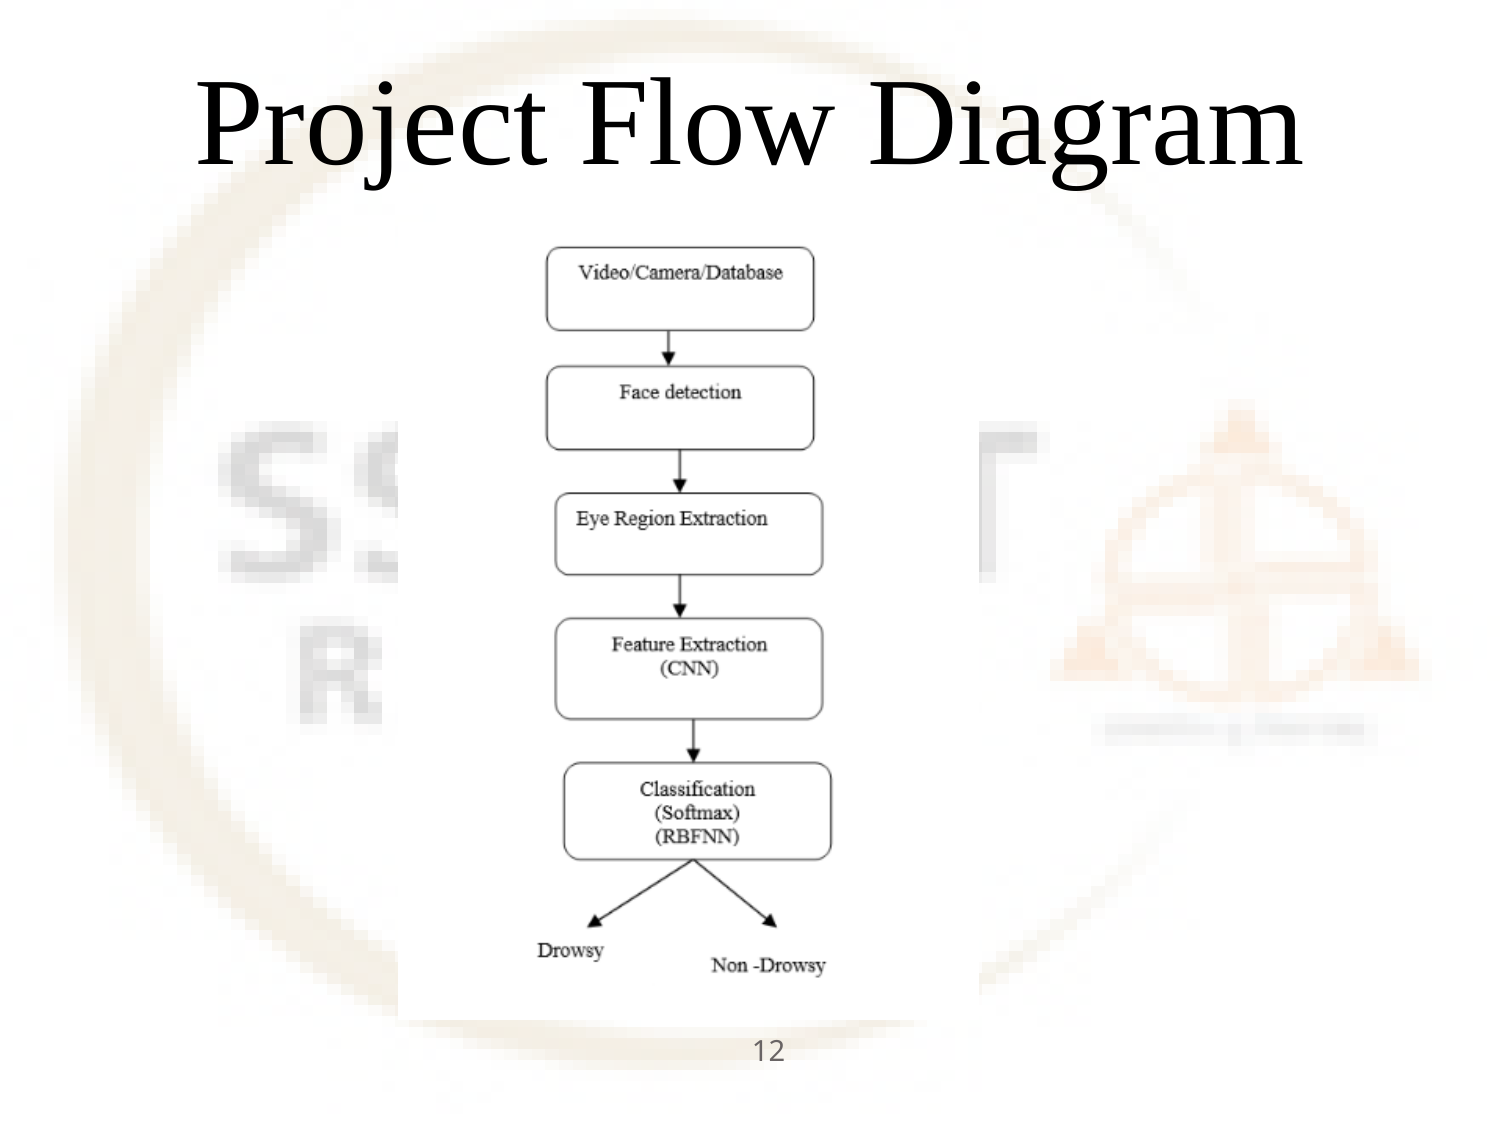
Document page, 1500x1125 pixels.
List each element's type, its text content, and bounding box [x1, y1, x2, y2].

footer 12 [150, 1012, 800, 1088]
title Project Flow Diagram [112, 12, 1388, 225]
picture [398, 222, 979, 1020]
